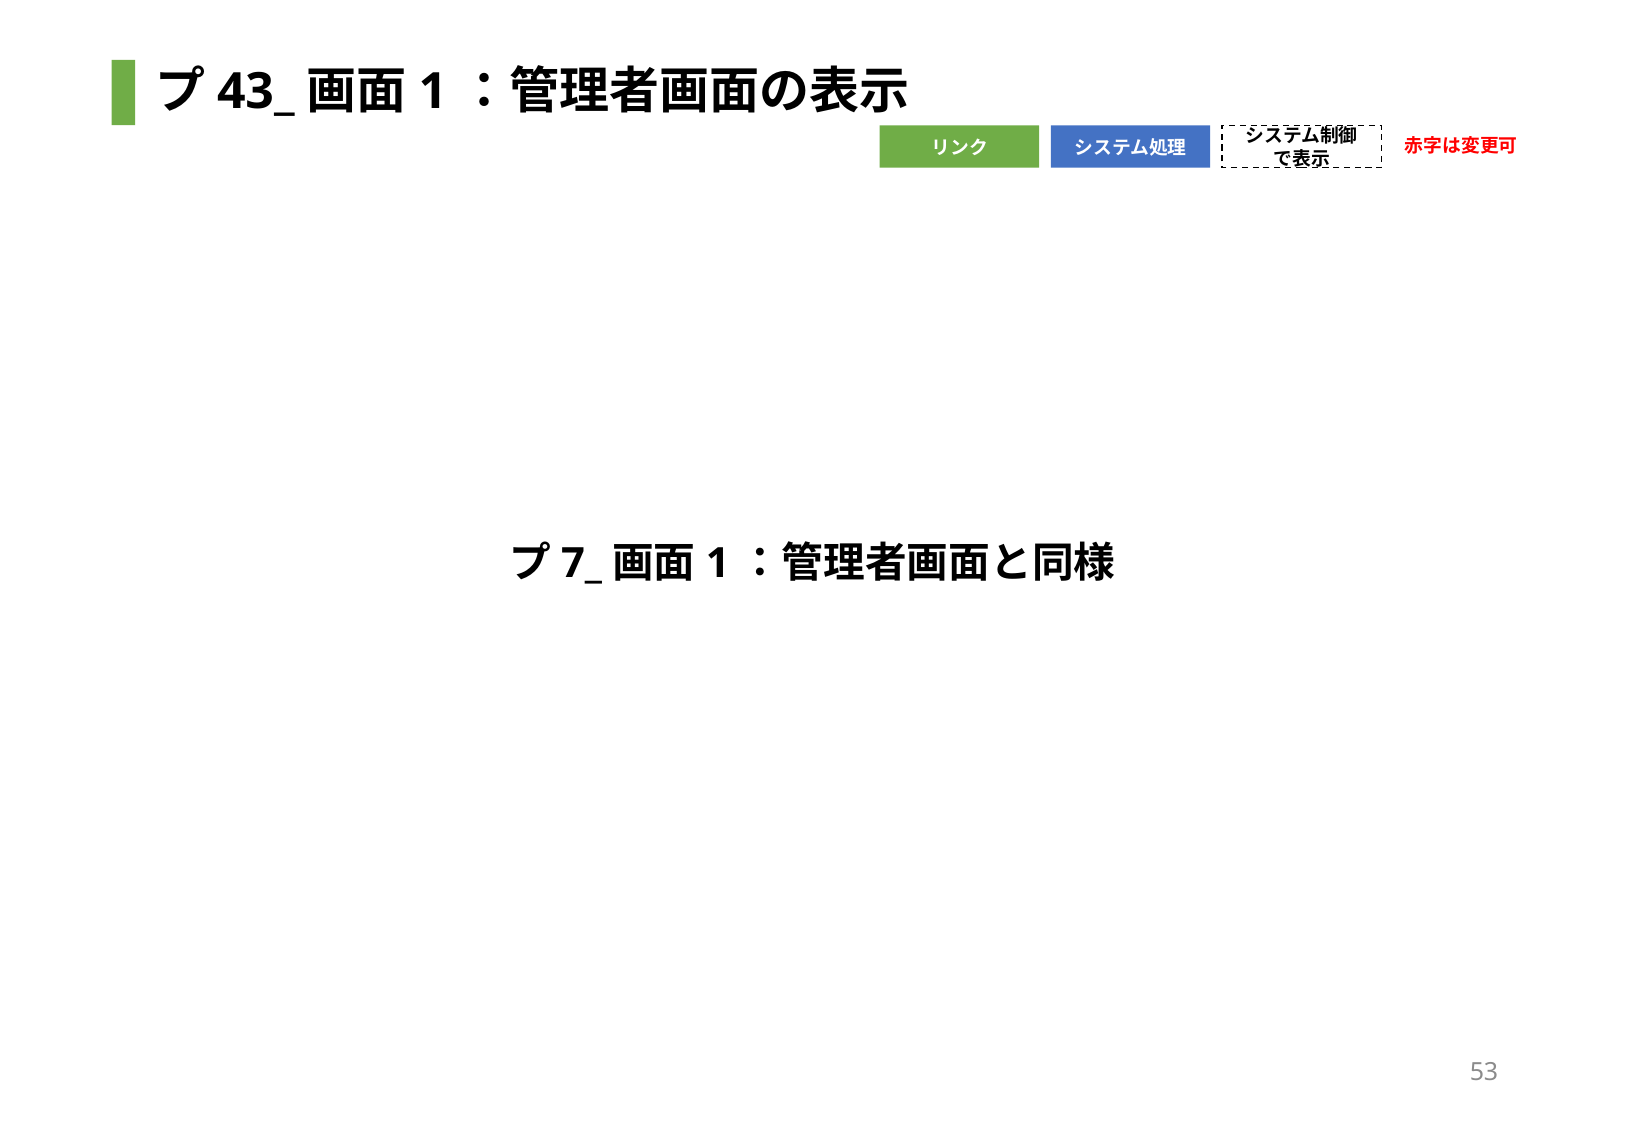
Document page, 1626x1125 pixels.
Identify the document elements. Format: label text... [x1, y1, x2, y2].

text_box システム制御で表示 [1220, 124, 1382, 169]
text_box リンク [878, 124, 1041, 169]
text_box プ7_画面1：管理者画面と同様 [125, 531, 1499, 597]
text_box 赤字は変更可 [1380, 123, 1542, 168]
text_box システム処理 [1049, 124, 1212, 169]
title プ43_画面1：管理者画面の表示 [140, 59, 1514, 126]
slide_number 53 [1147, 1042, 1514, 1103]
